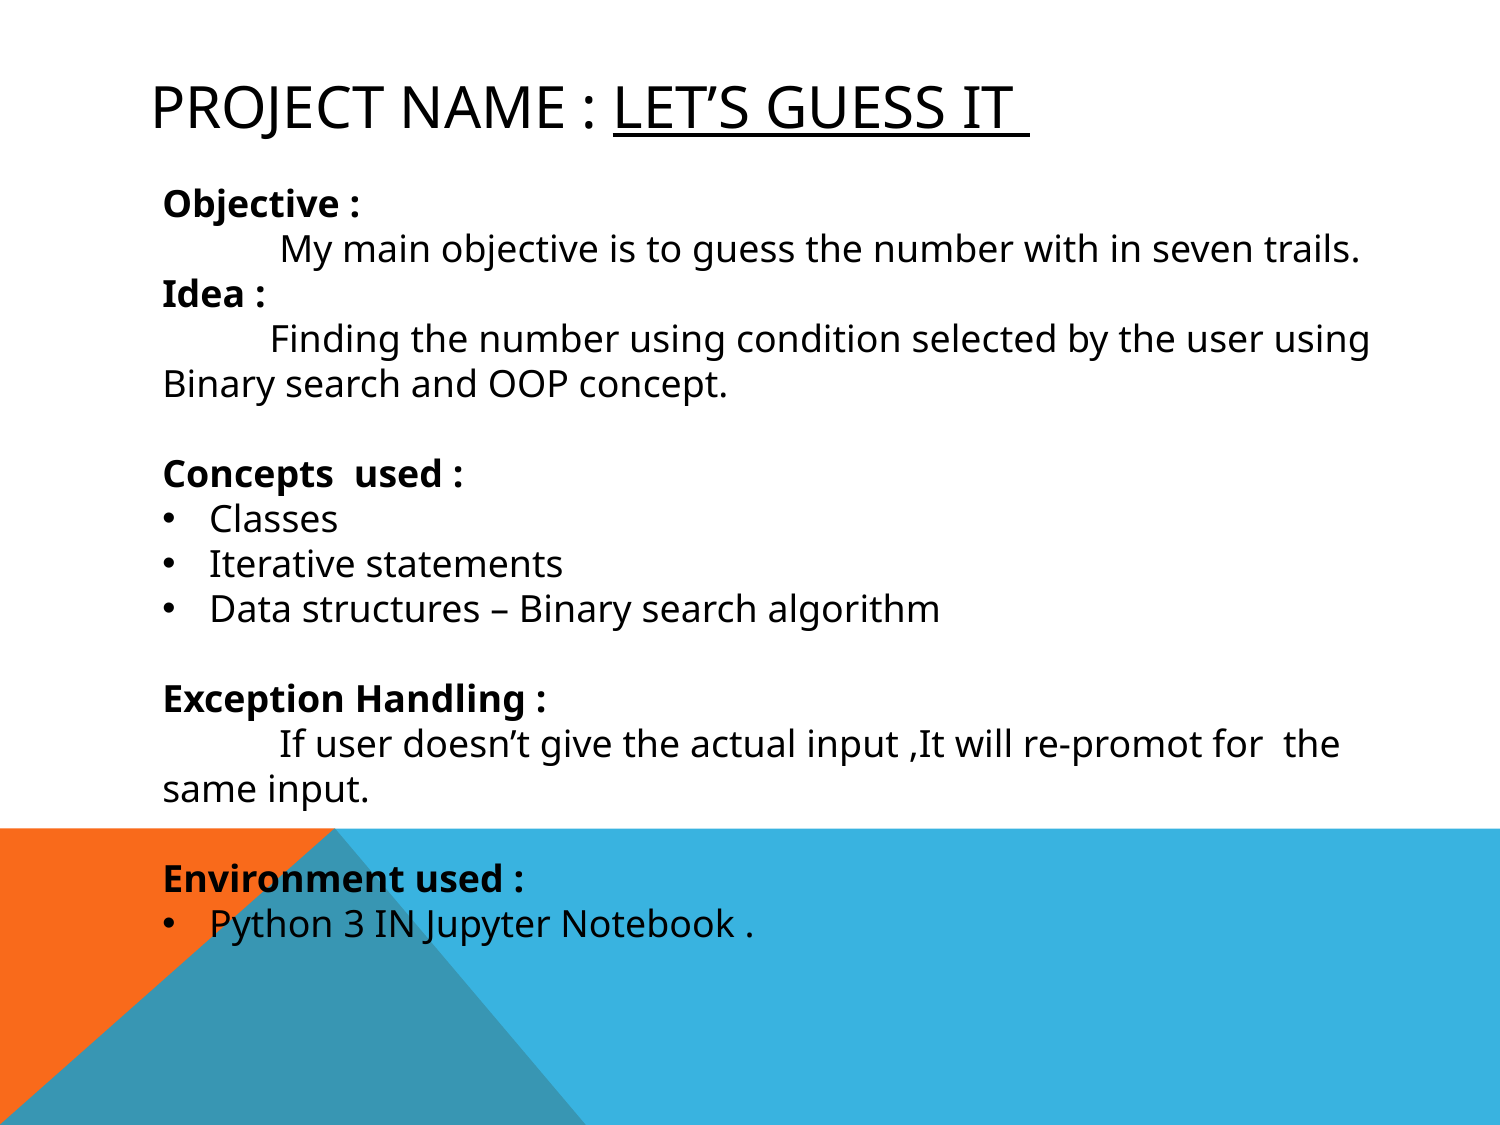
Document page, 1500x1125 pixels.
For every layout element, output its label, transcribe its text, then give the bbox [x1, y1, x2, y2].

title Project Name : Let’s guess it [135, 60, 1369, 150]
text_box Objective : My main objective is to guess the number with in seven trails. Idea : Finding the number using condition selected by the user using Binary search and OOP concept. Concepts used : Classes Iterative statements Data structures – Binary search algorithm Exception Handling : If user doesn’t give the actual input ,It will re-promot for the same input. Environment used : Python 3 IN Jupyter Notebook . [147, 172, 1424, 998]
